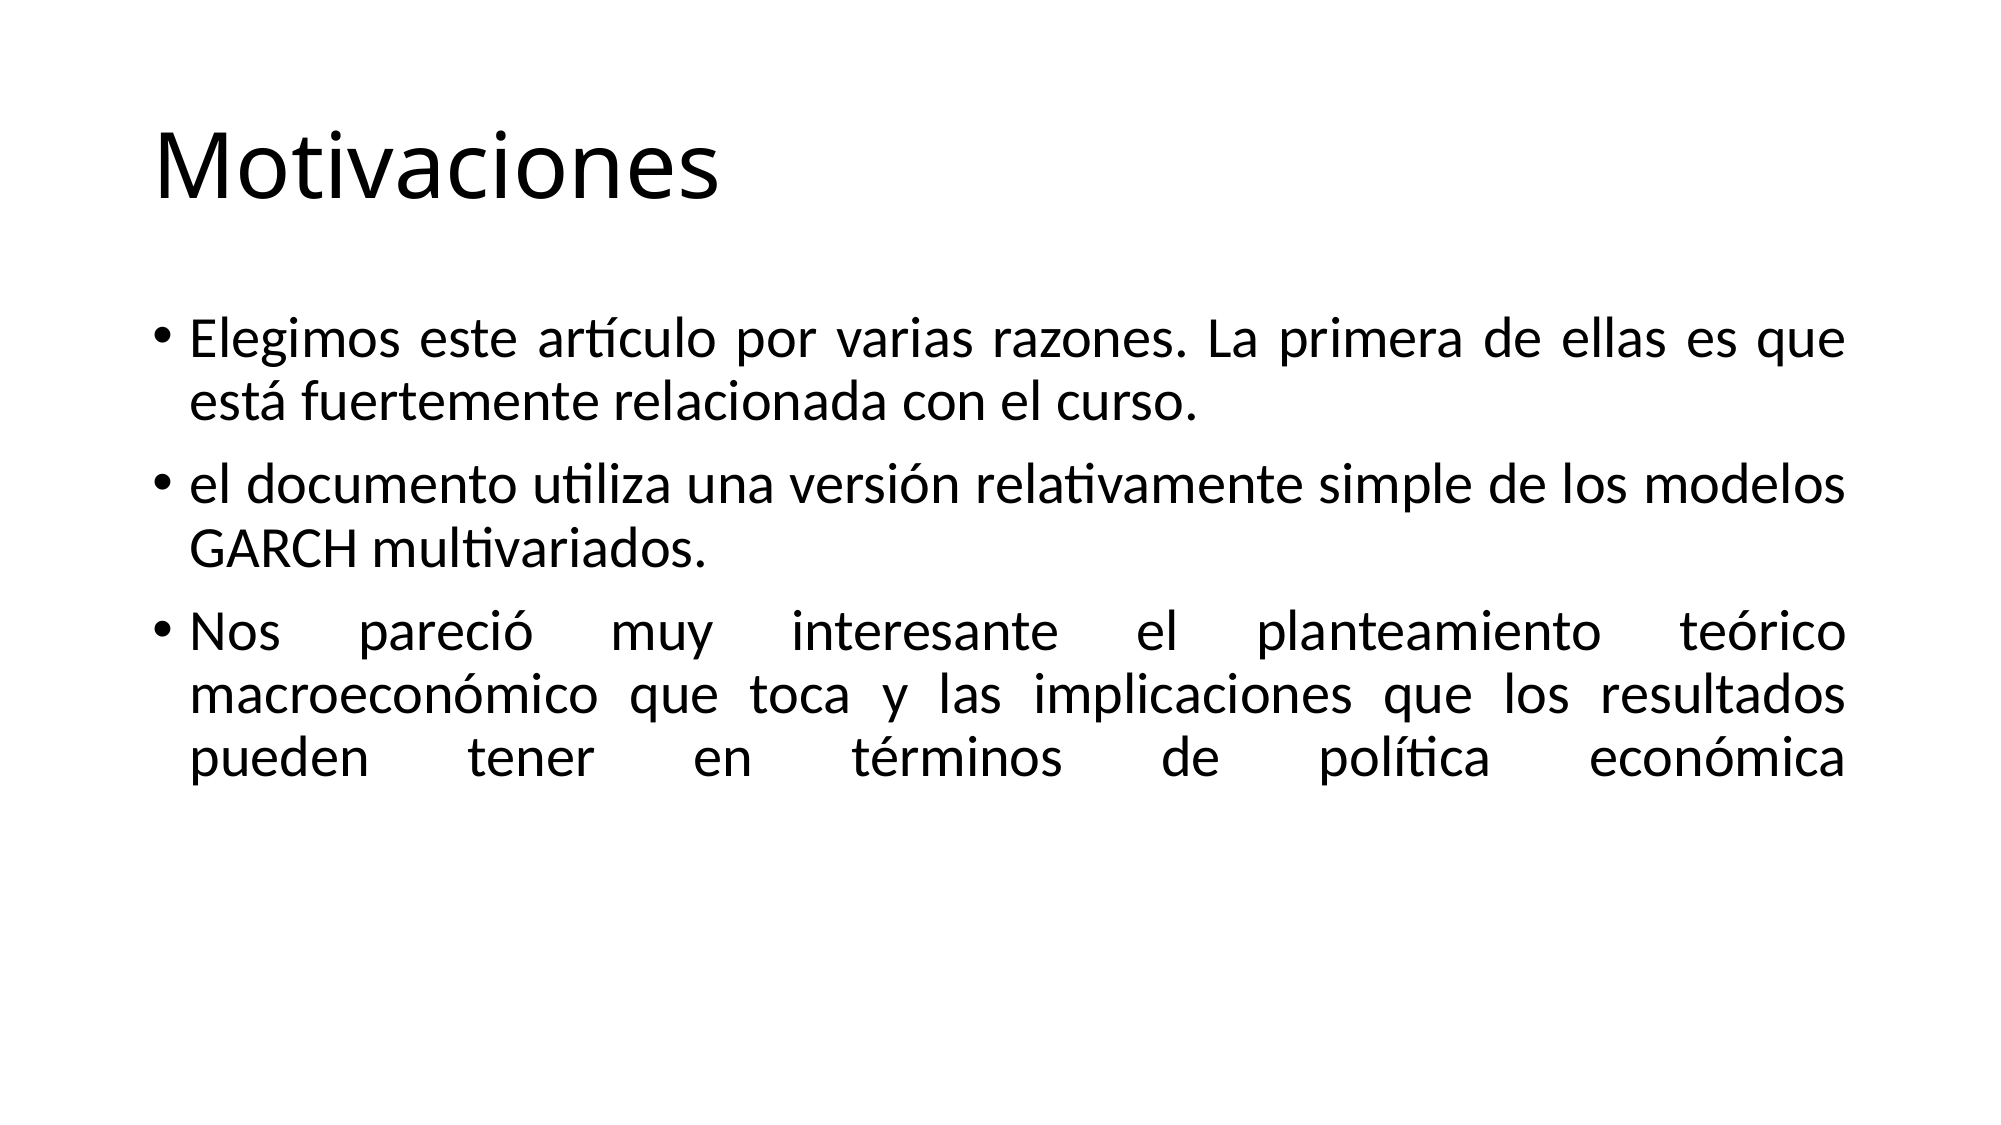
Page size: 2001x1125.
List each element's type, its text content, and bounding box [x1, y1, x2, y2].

title Motivaciones [137, 59, 1863, 278]
list Elegimos este artículo por varias razones. La primera de ellas es que está fuertemente relacionada con el curso. el documento utiliza una versión relativamente simple de los modelos GARCH multivariados. Nos pareció muy interesante el planteamiento teórico macroeconómico que toca y las implicaciones que los resultados pueden tener en términos de política económica [137, 299, 1863, 1014]
